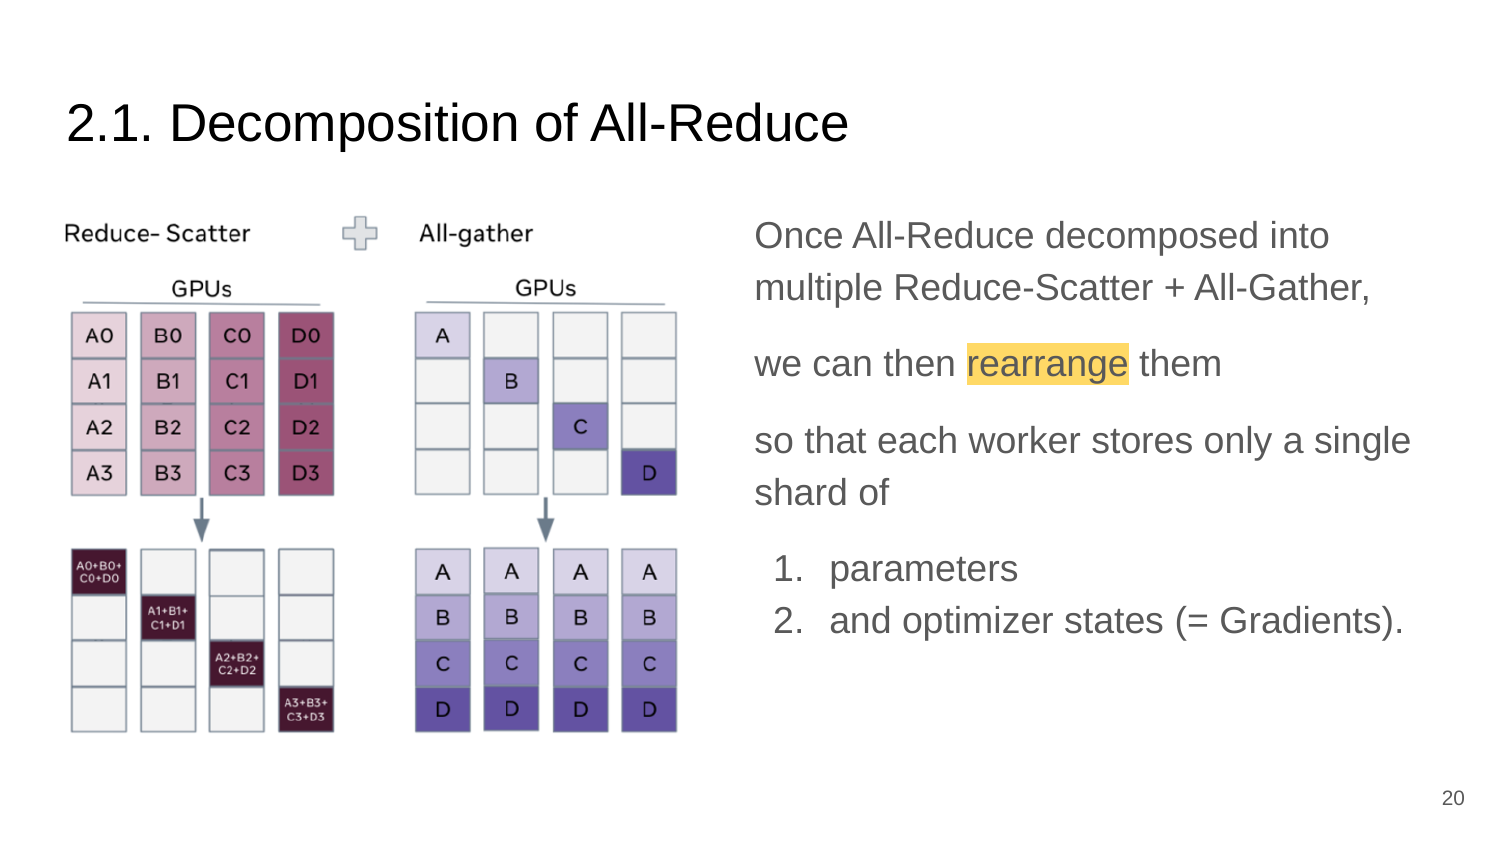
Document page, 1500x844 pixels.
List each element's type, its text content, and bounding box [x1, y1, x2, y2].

title 2.1. Decomposition of All-Reduce [51, 72, 1449, 167]
list Once All-Reduce decomposed into multiple Reduce-Scatter + All-Gather, we can then rearrange them so that each worker stores only a single shard of parameters and optimizer states (= Gradients). [739, 189, 1449, 750]
picture [50, 188, 700, 750]
slide_number ‹#› [1389, 764, 1480, 830]
